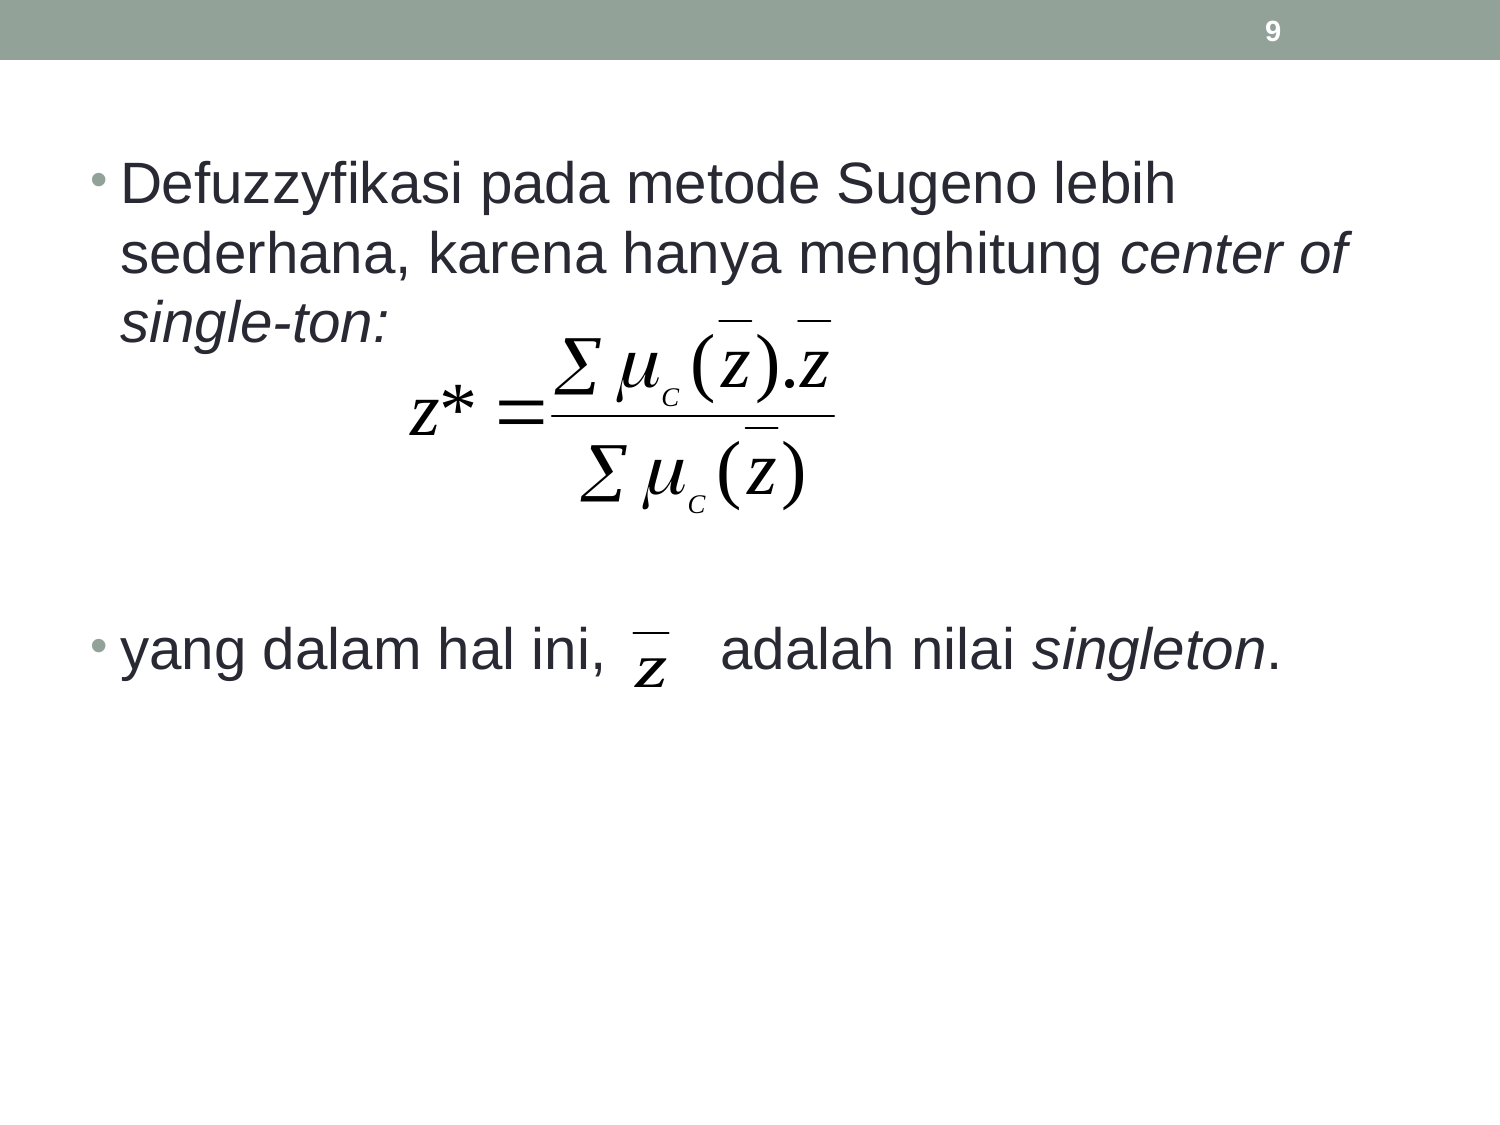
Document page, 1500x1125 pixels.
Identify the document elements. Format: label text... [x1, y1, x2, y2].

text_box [399, 312, 843, 524]
list Defuzzyfikasi pada metode Sugeno lebih sederhana, karena hanya menghitung center of single-ton: yang dalam hal ini, adalah nilai singleton. [75, 137, 1425, 1005]
slide_number 9 [1250, 3, 1425, 57]
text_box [624, 624, 680, 694]
